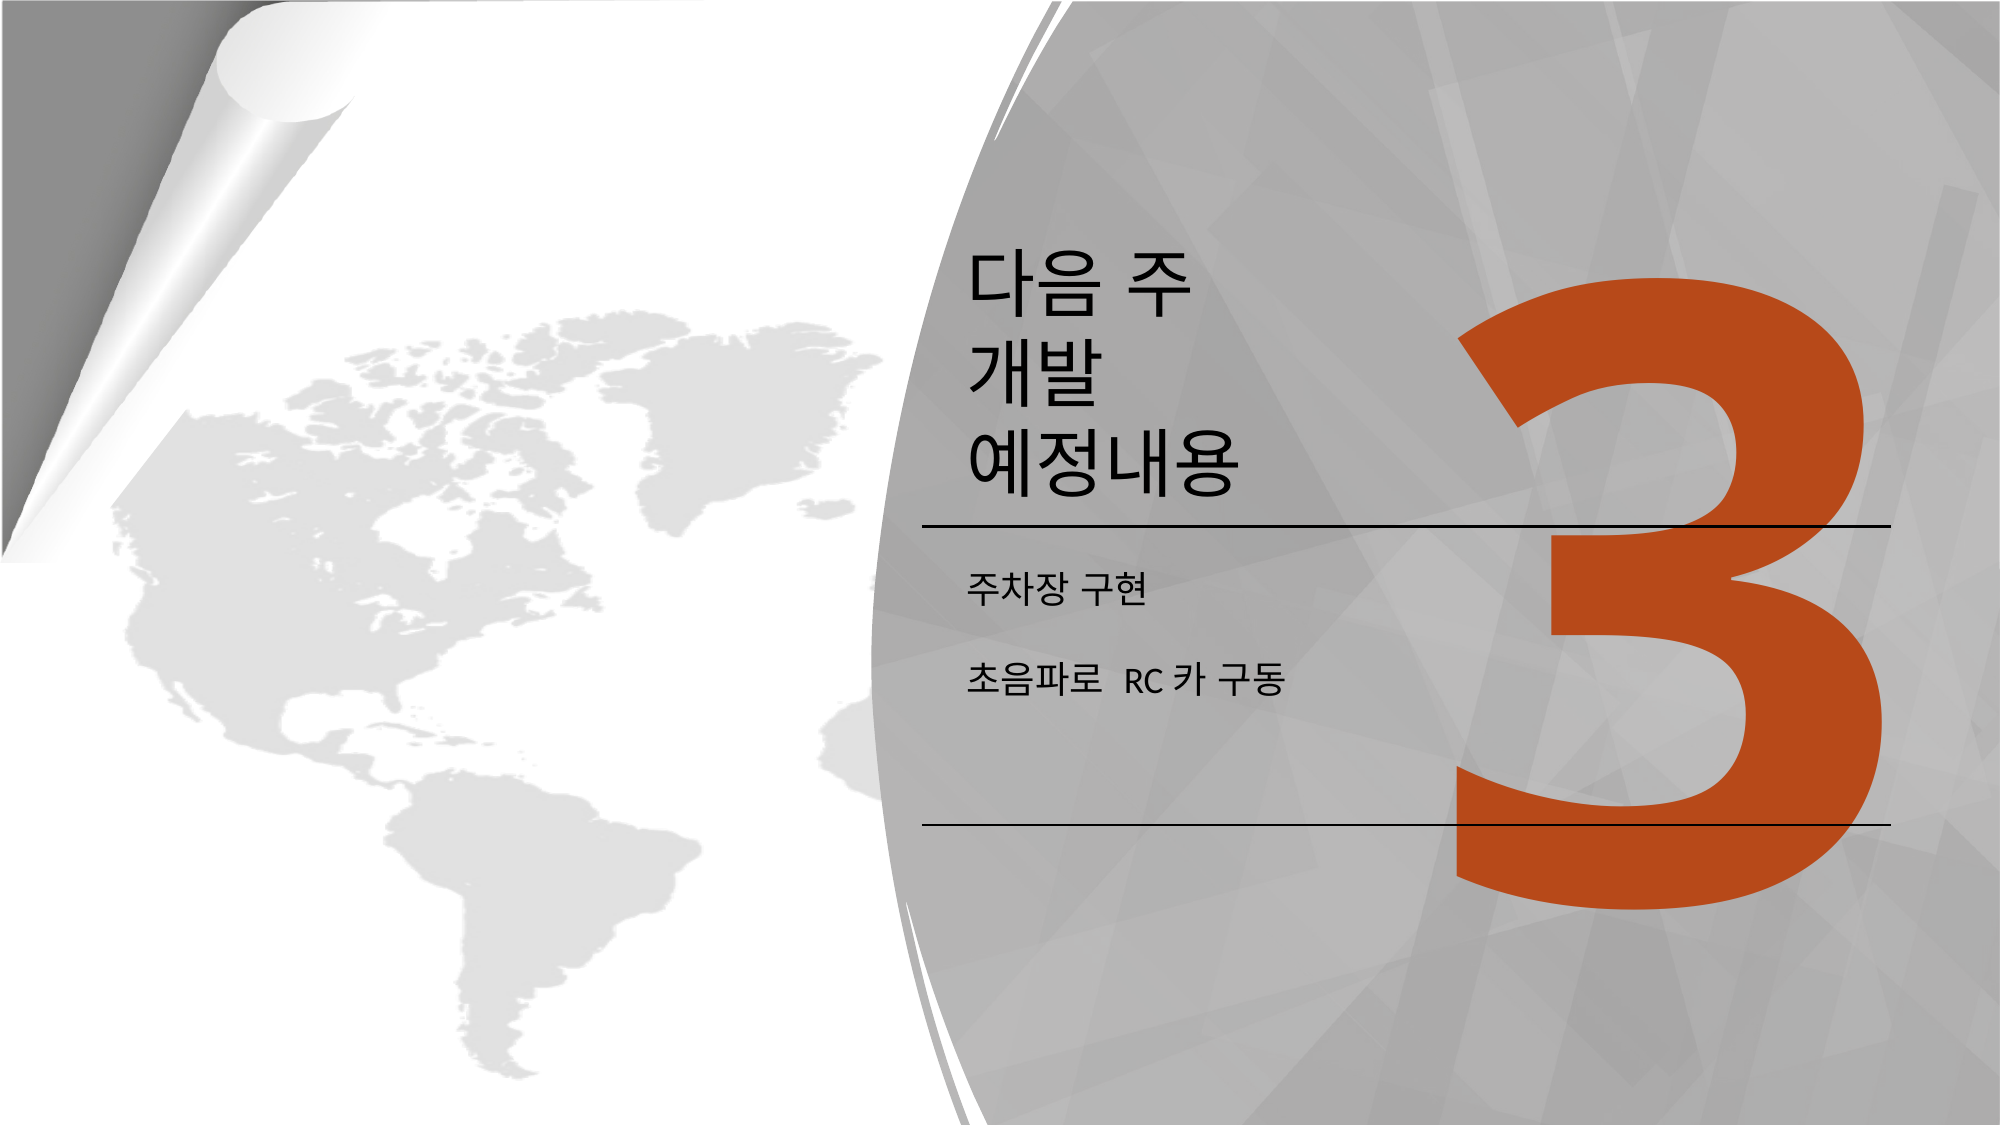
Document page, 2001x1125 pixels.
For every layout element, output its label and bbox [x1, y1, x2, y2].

picture [871, 1, 2000, 1125]
picture [0, 0, 749, 563]
